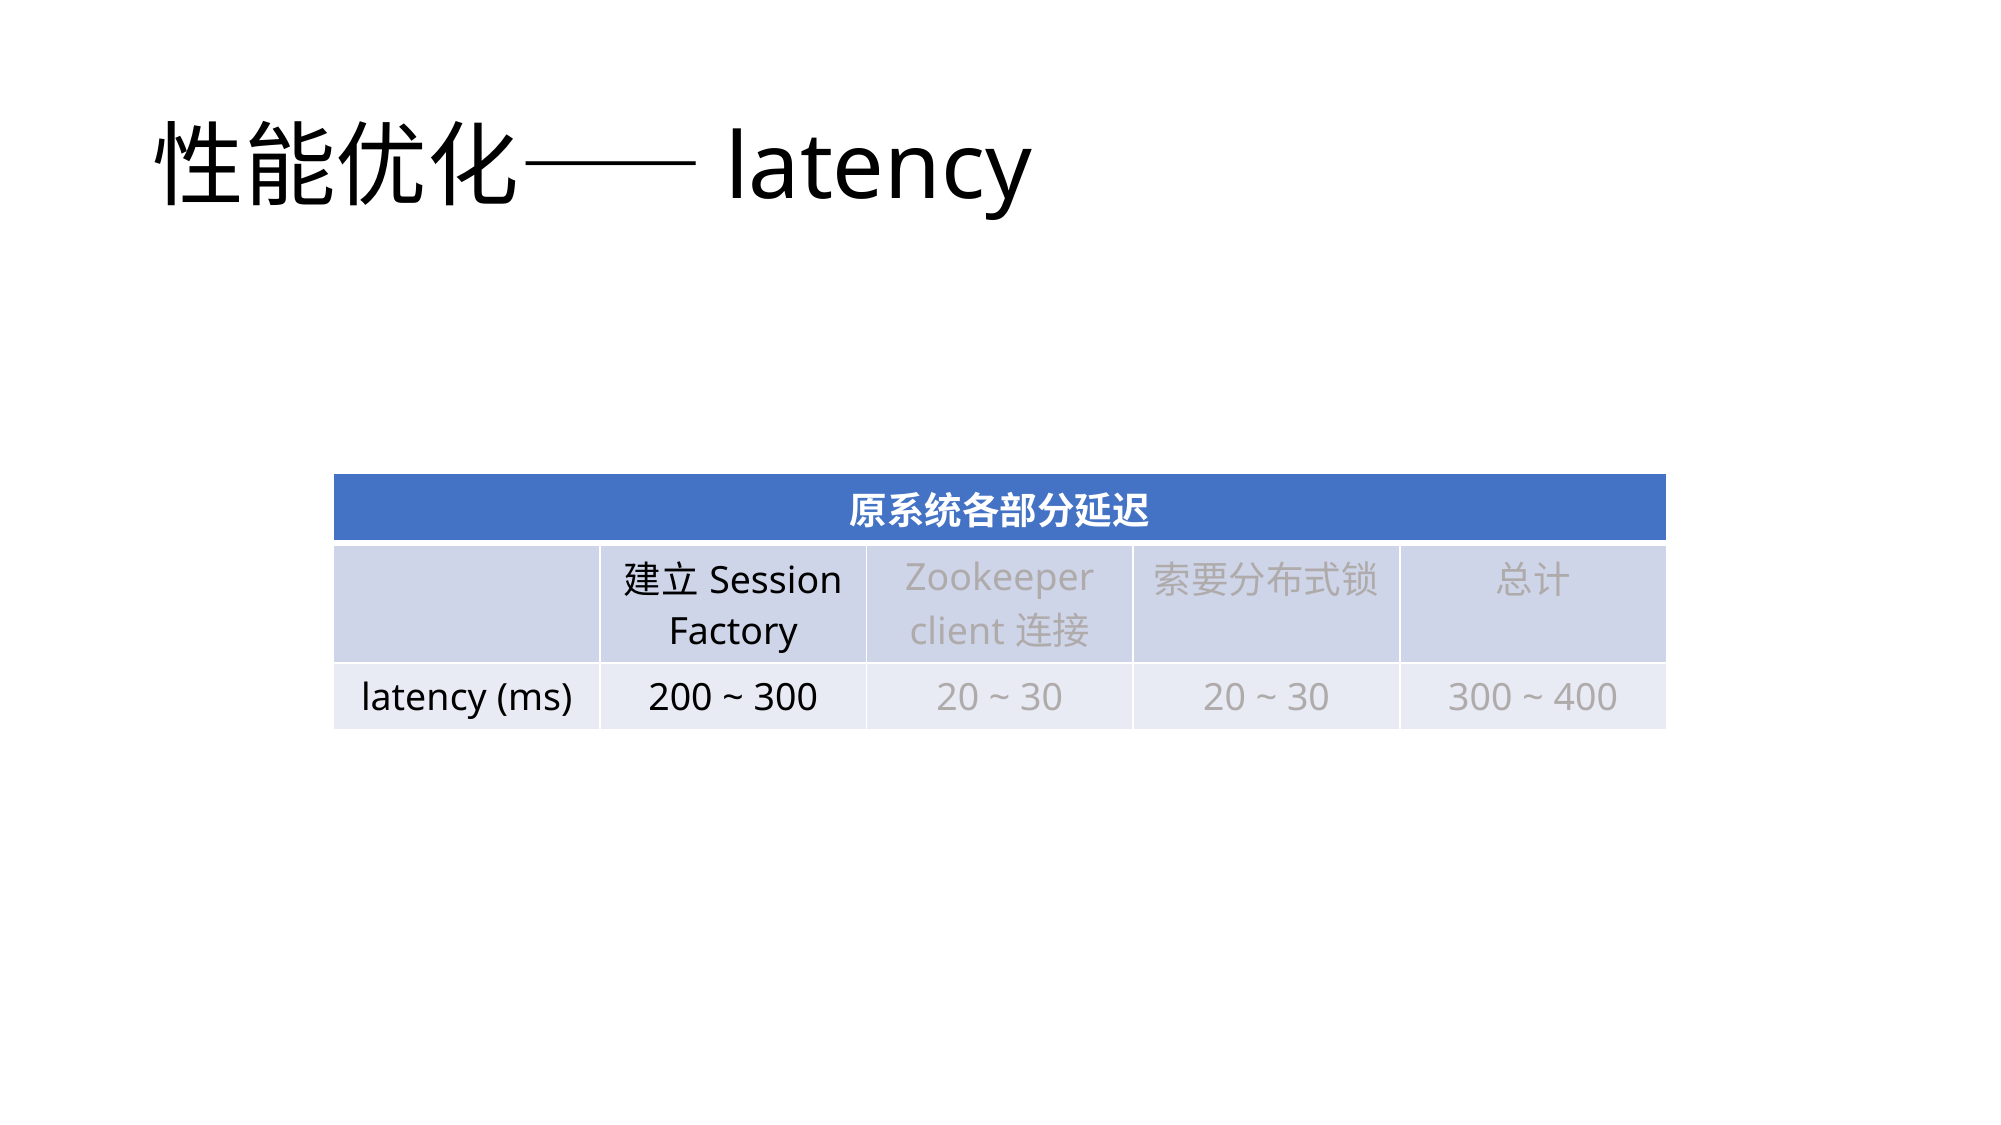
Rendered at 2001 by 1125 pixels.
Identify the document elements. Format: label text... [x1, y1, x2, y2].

table_header 原系统各部分延迟 [334, 474, 1666, 540]
table_cell 20 ~ 30 [1134, 664, 1399, 729]
table_cell 总计 [1401, 546, 1666, 662]
title 性能优化——latency [137, 59, 1863, 278]
table_cell latency (ms) [334, 664, 599, 729]
table_cell Zookeeper client连接 [867, 546, 1132, 662]
table_cell 索要分布式锁 [1134, 546, 1399, 662]
table_cell 20 ~ 30 [867, 664, 1132, 729]
table_cell 建立Session Factory [601, 546, 866, 662]
table_cell 300 ~ 400 [1401, 664, 1666, 729]
table_cell [334, 546, 599, 662]
table_cell 200 ~ 300 [601, 664, 866, 729]
